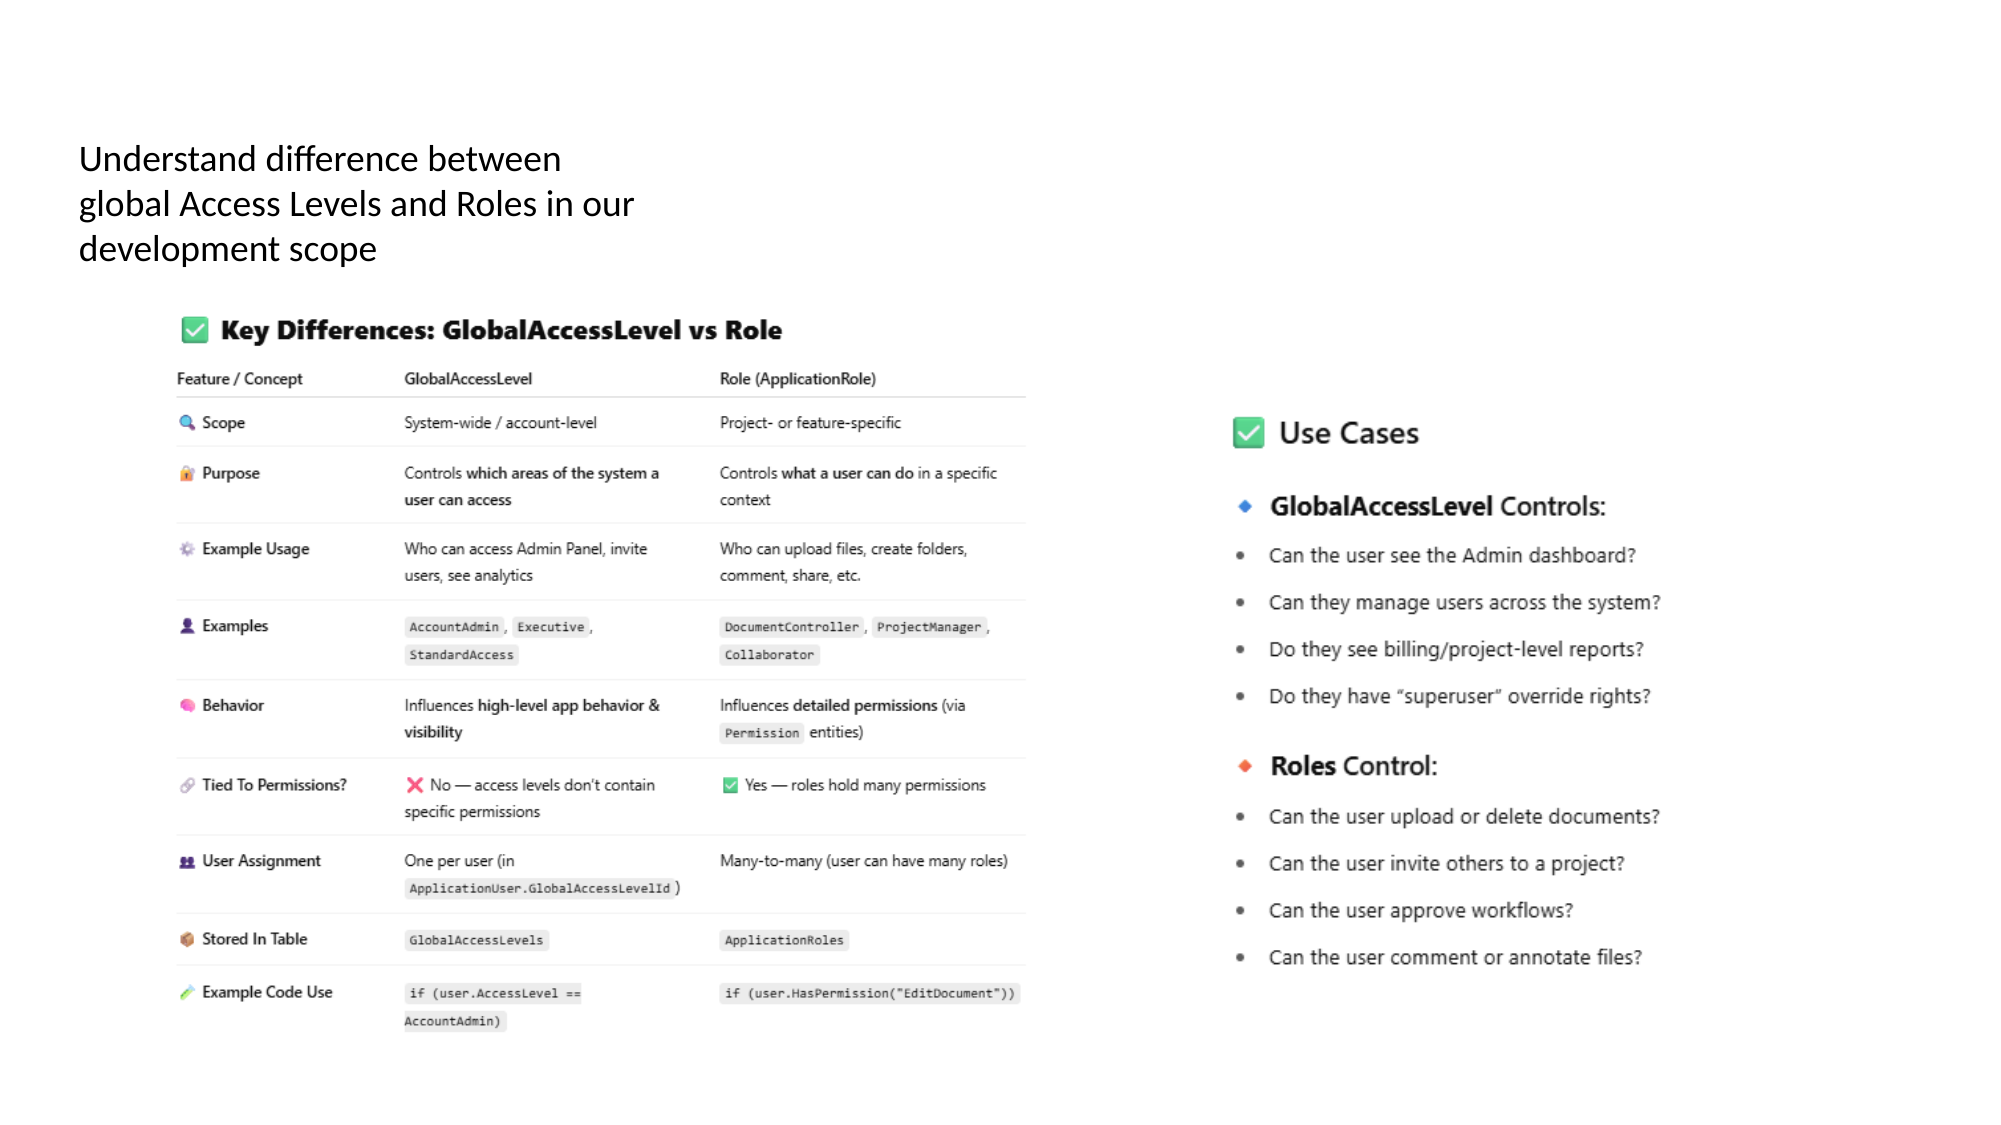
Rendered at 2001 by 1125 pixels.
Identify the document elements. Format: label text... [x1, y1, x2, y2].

picture [109, 277, 1111, 1084]
text_box Understand difference between global Access Levels and Roles in our development scope [63, 126, 657, 277]
picture [1177, 386, 1733, 1010]
